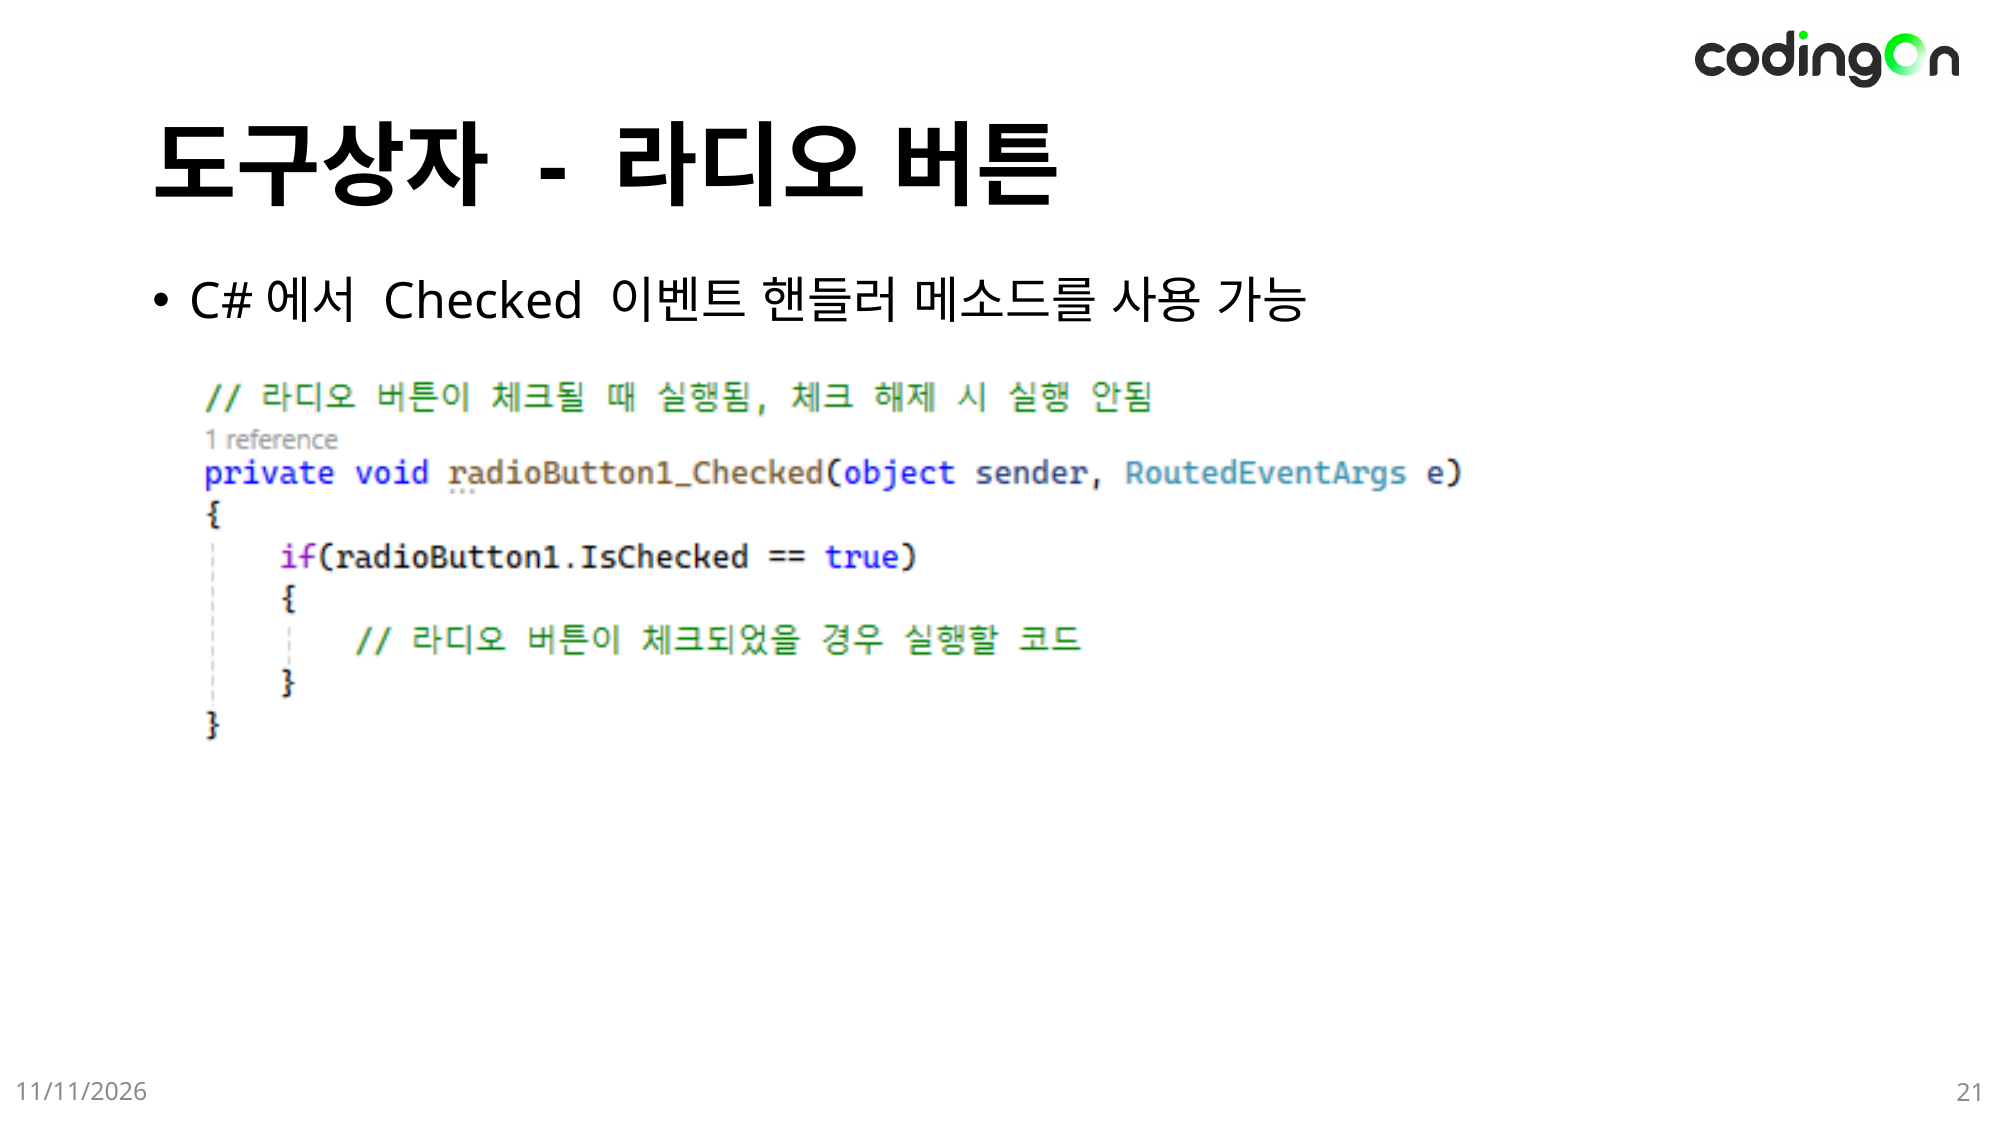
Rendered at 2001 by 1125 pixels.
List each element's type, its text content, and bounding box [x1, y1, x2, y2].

picture [1695, 30, 1959, 88]
picture [185, 368, 1481, 757]
list C#에서 Checked 이벤트 핸들러 메소드를 사용 가능 [137, 267, 1863, 1030]
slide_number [0, 1062, 450, 1123]
slide_number 21 [1550, 1063, 2000, 1124]
title 도구상자 - 라디오 버튼 [137, 59, 1863, 267]
